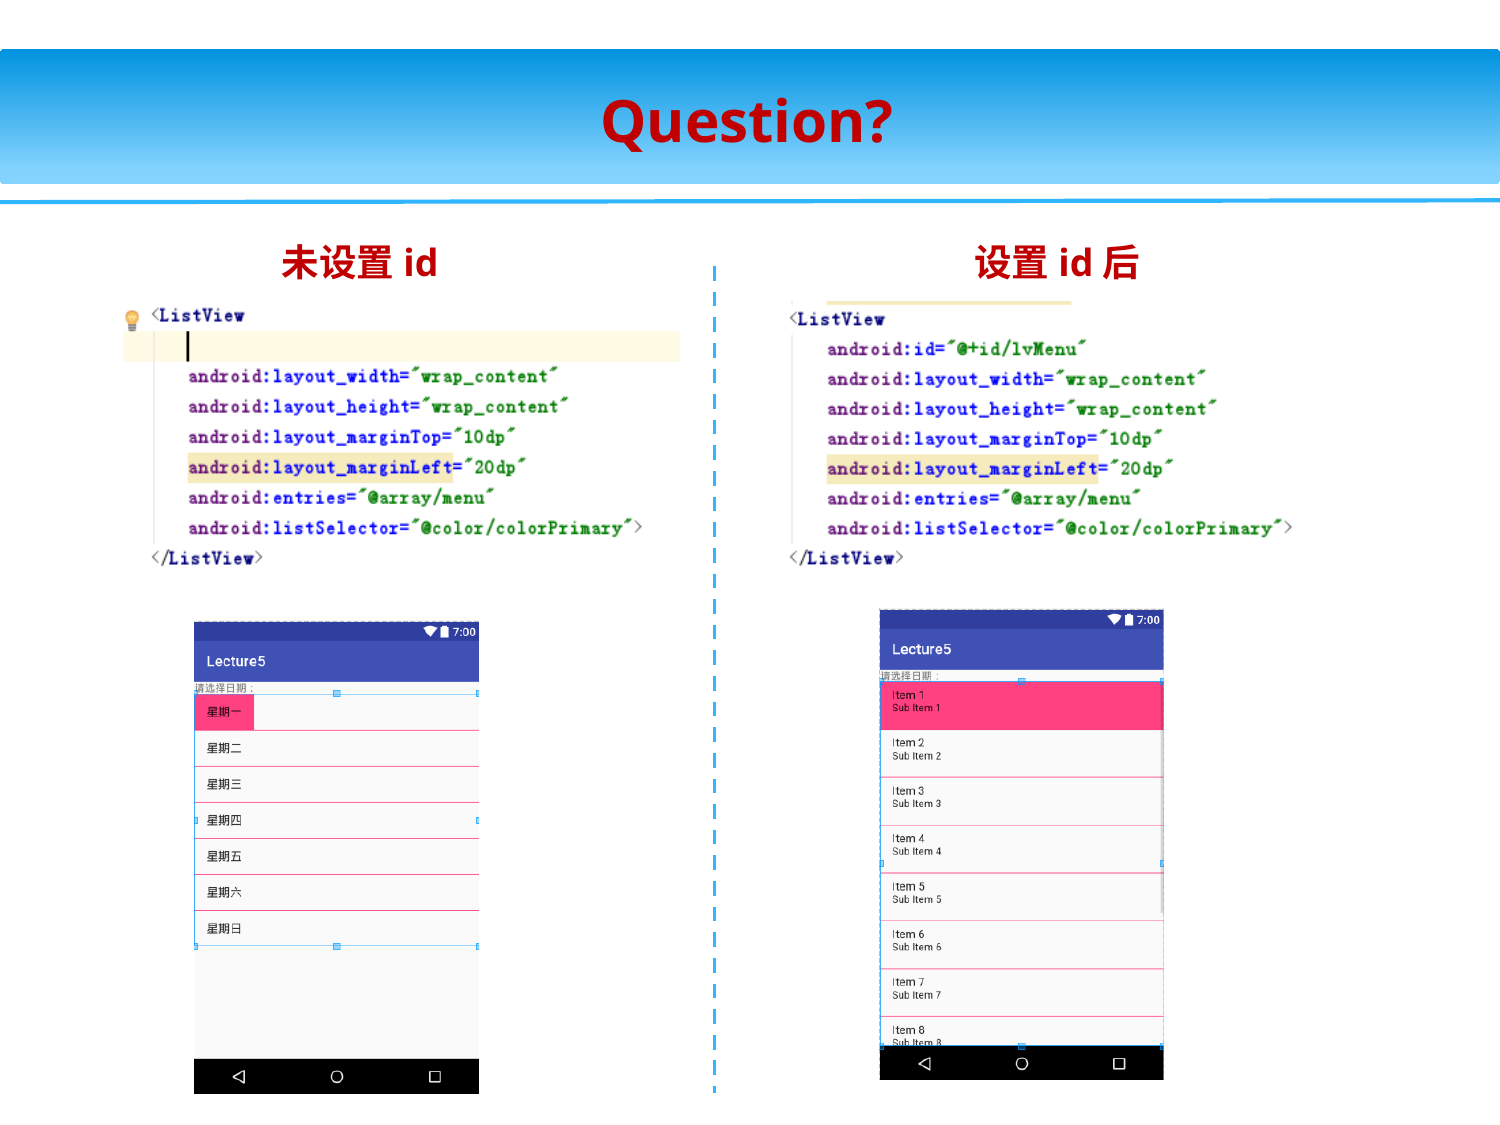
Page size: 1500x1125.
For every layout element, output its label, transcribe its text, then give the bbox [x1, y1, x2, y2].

text_box 设置id后 [868, 231, 1247, 264]
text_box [123, 265, 1304, 1095]
list 未设置id [171, 231, 550, 264]
text_box Question? [34, 54, 1459, 185]
